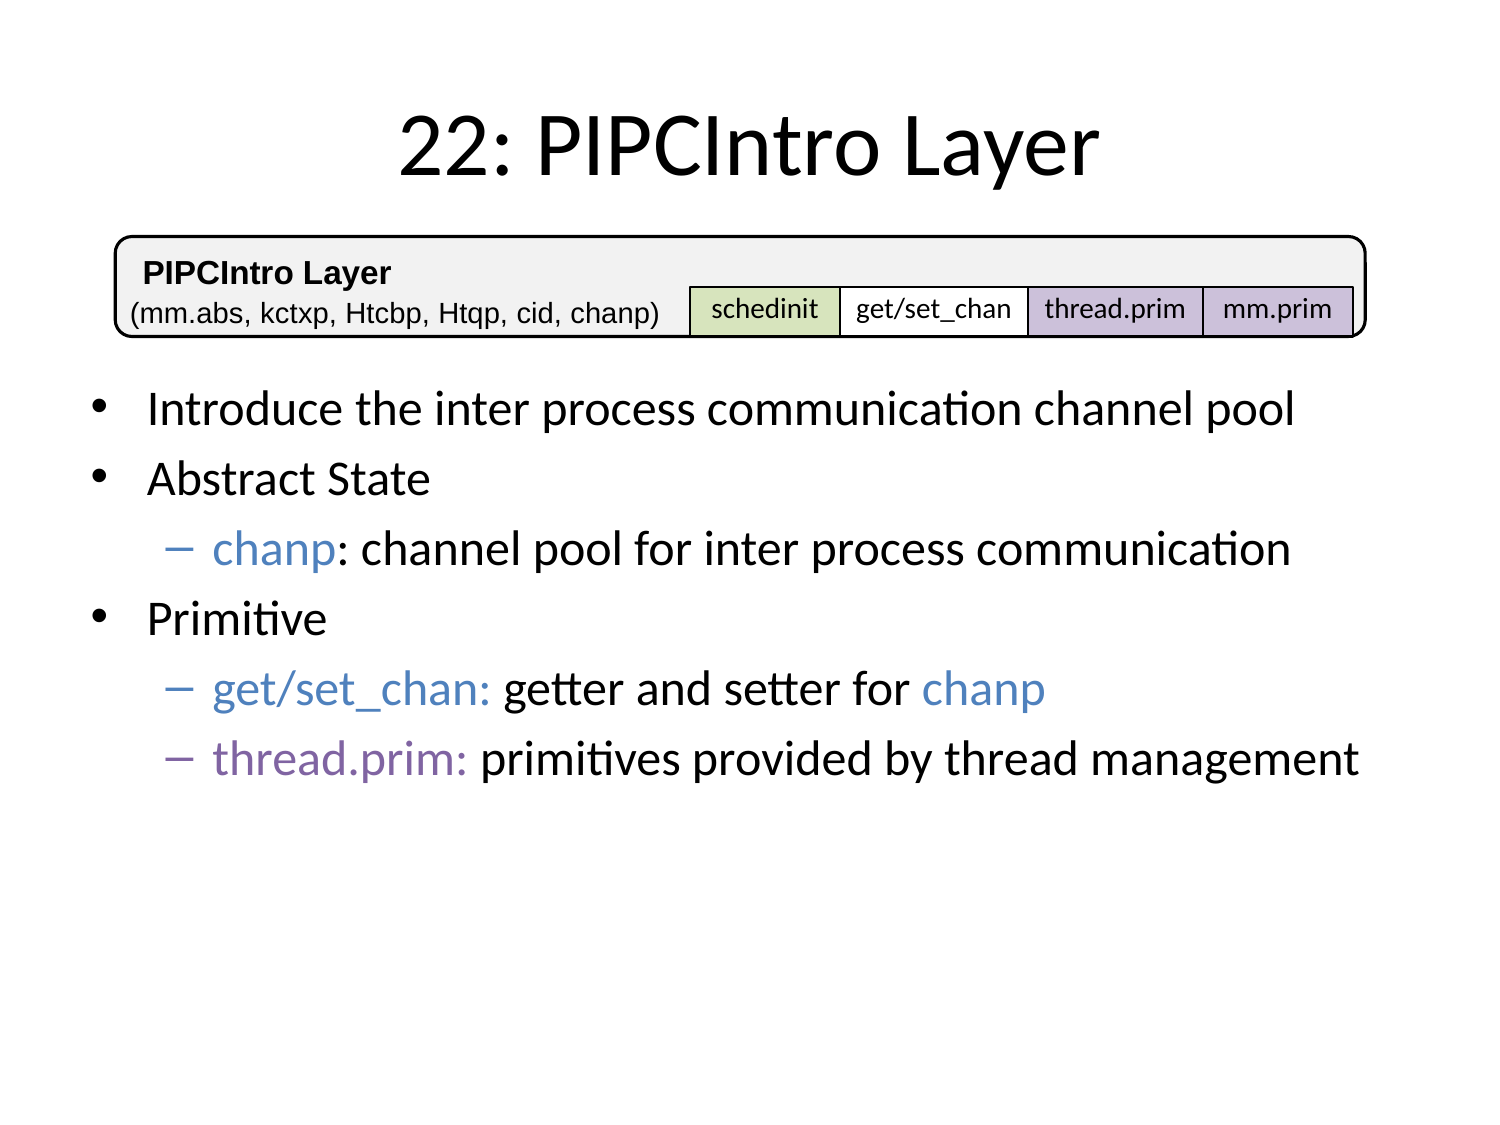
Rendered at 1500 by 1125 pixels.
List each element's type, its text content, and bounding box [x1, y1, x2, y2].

text_box Introduce the inter process communication channel pool Abstract State chanp: channel pool for inter process communication Primitive get/set_chan: getter and setter for chanp thread.prim: primitives provided by thread management [75, 367, 1425, 1048]
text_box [114, 236, 1366, 338]
title 22: PIPCIntro Layer [75, 45, 1425, 233]
